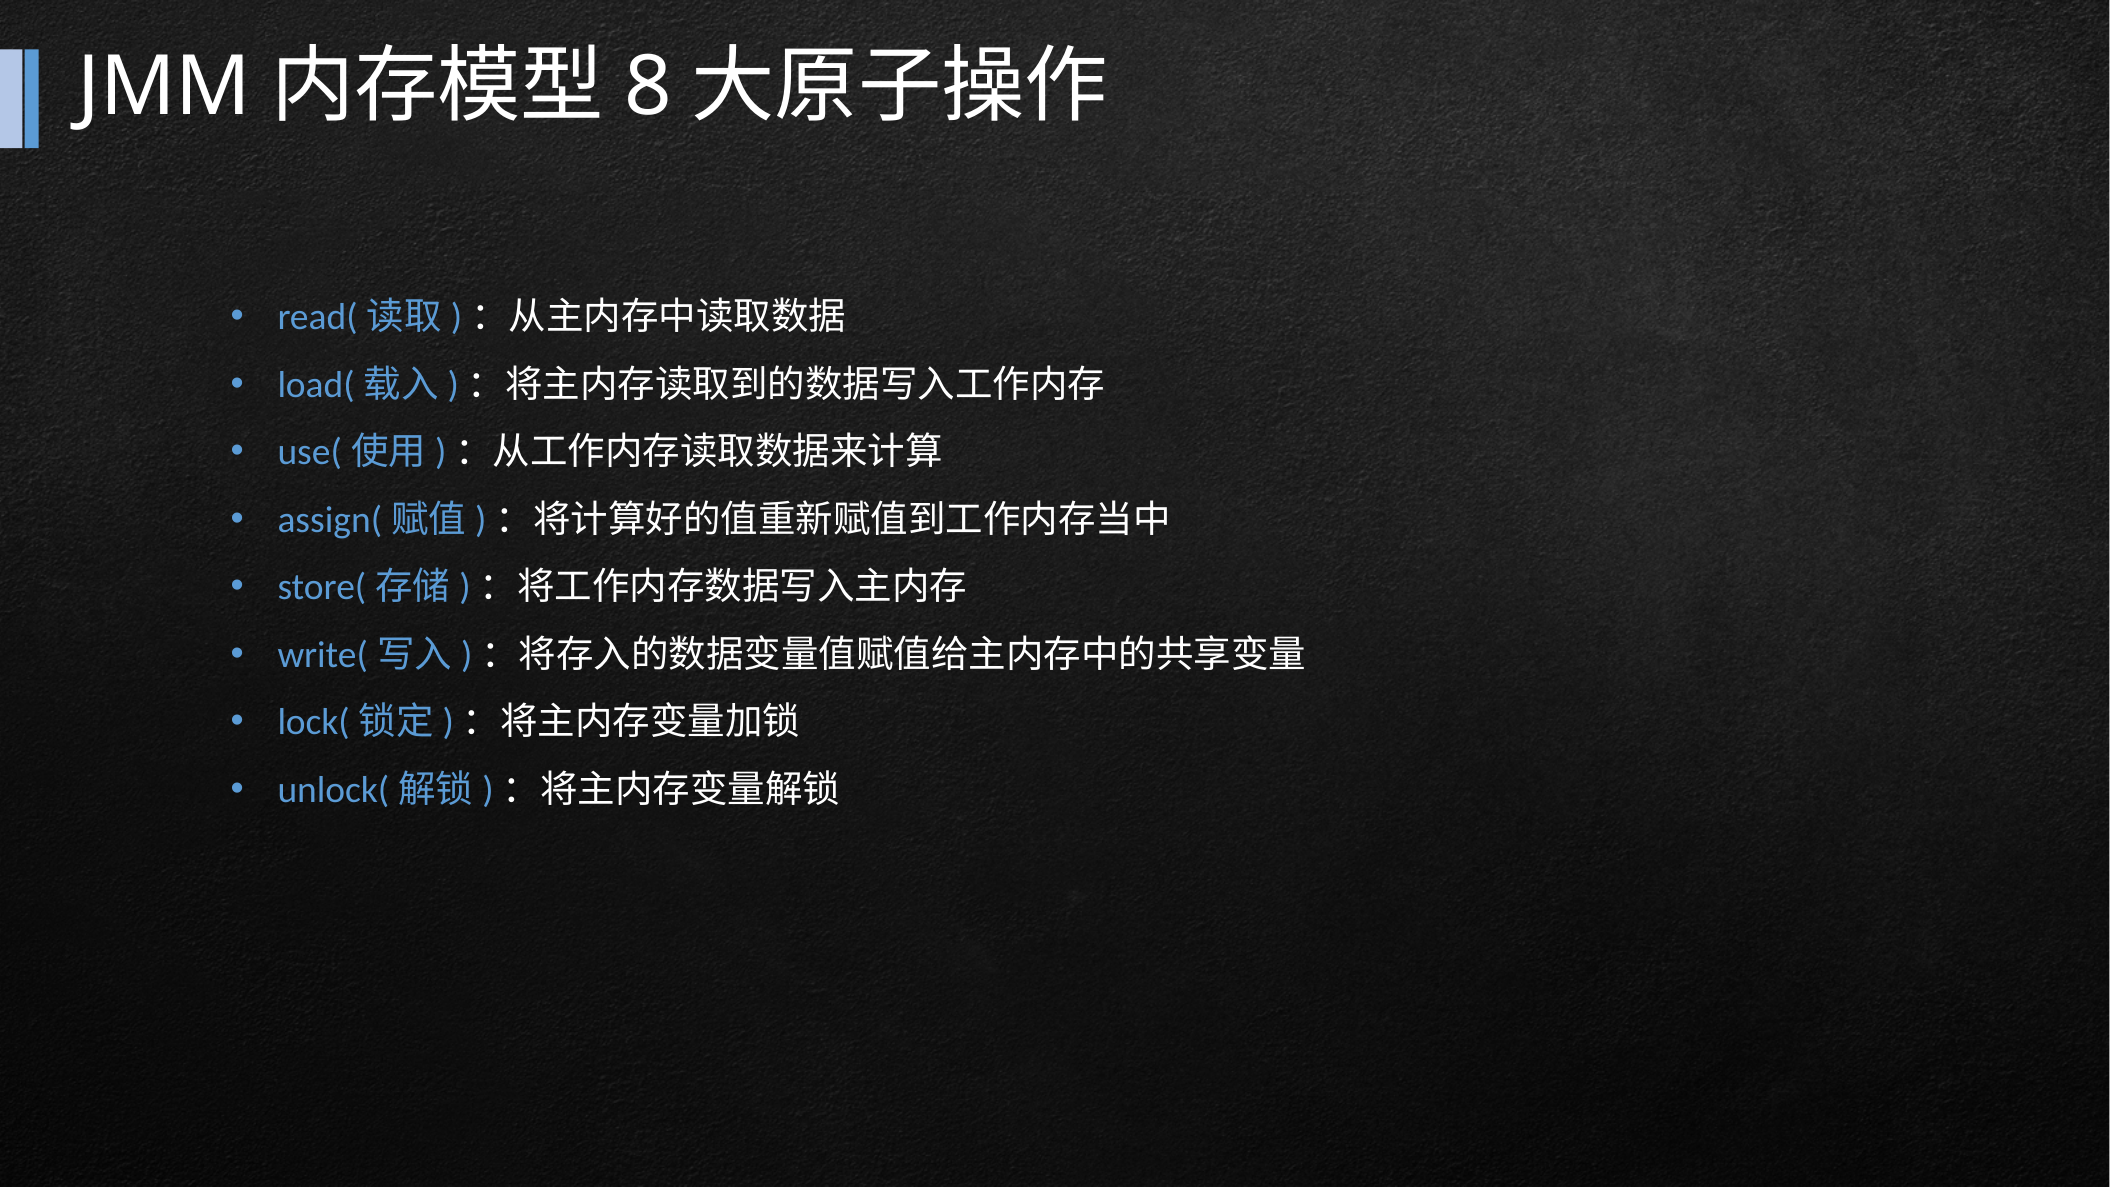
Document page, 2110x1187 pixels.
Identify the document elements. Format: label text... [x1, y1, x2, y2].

title JMM内存模型8大原子操作 [62, 36, 2041, 138]
picture [0, 0, 2110, 1187]
text_box read(读取)：从主内存中读取数据 load(载入)：将主内存读取到的数据写入工作内存 use(使用)：从工作内存读取数据来计算 assign(赋值)：将计算好的值重新赋值到工作内存当中 store(存储)：将工作内存数据写入主内存 write(写入)：将存入的数据变量值赋值给主内存中的共享变量 lock(锁定)：将主内存变量加锁 unlock(解锁)：将主内存变量解锁 [215, 262, 1855, 818]
